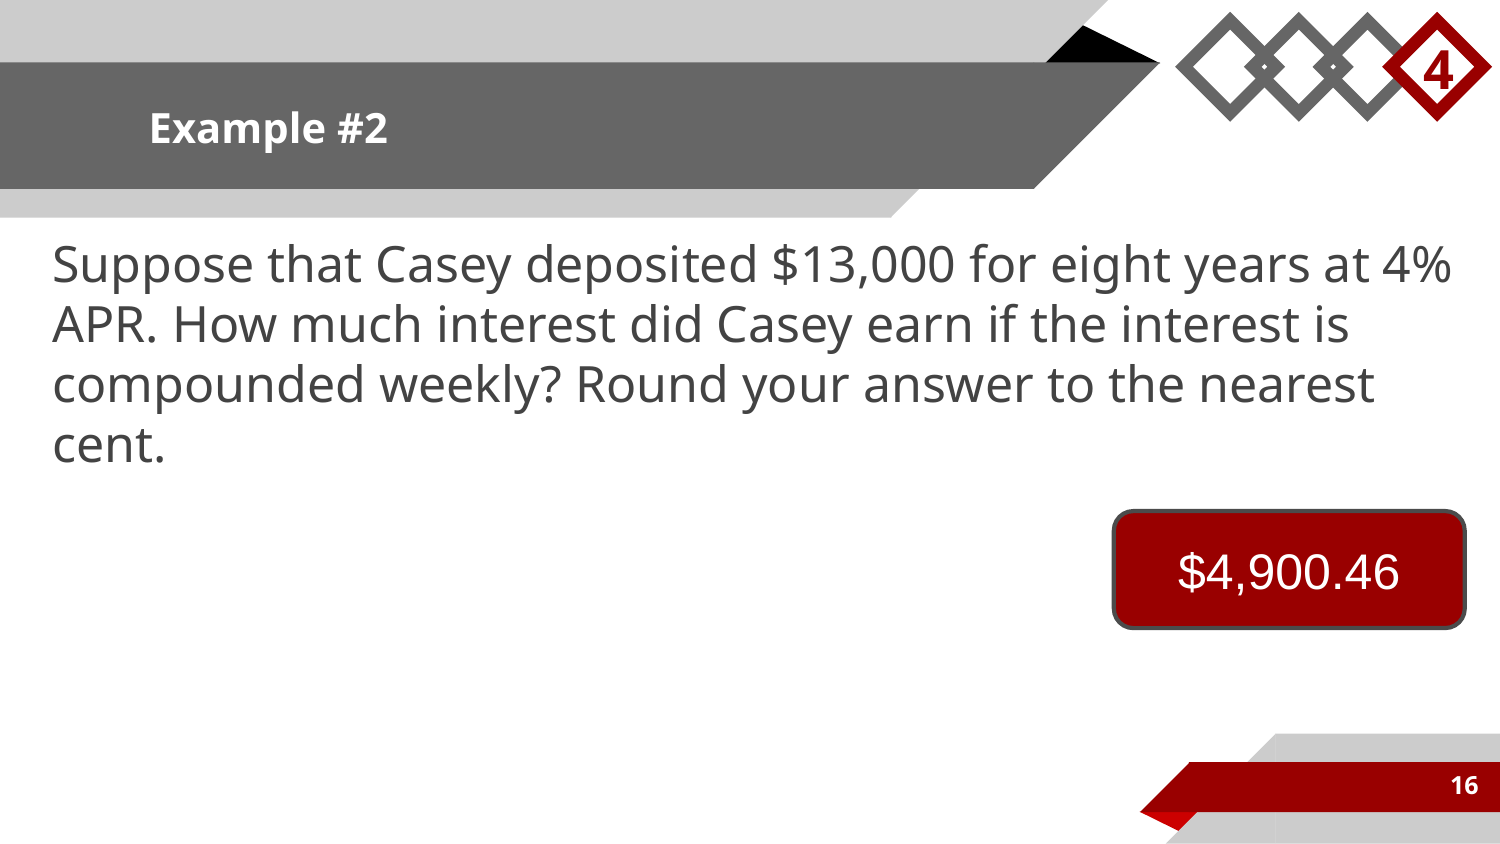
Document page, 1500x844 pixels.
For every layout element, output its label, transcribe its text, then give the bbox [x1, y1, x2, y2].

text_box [1183, 7, 1484, 116]
title Example #2 [133, 64, 1035, 190]
text_box $4,900.46 [1111, 508, 1467, 631]
list Suppose that Casey deposited $13,000 for eight years at 4% APR. How much interest did Casey earn if the interest is compounded weekly? Round your answer to the nearest cent. [24, 217, 1473, 734]
slide_number 16 [1249, 760, 1494, 813]
